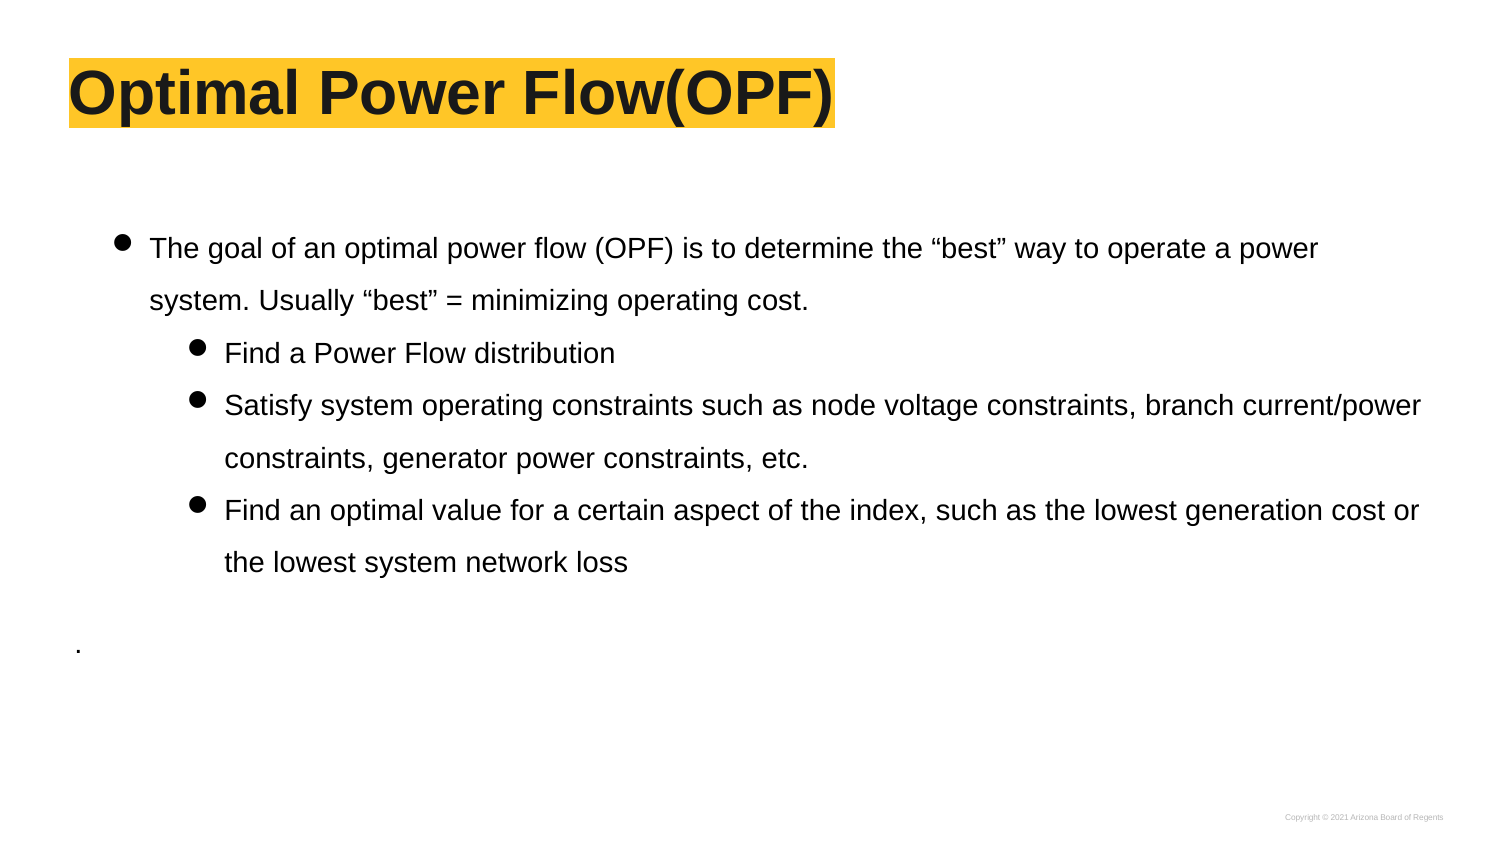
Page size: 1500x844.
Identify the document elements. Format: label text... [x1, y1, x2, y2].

title Optimal Power Flow(OPF) [53, 37, 1452, 132]
list The goal of an optimal power flow (OPF) is to determine the “best” way to operate a power system. Usually “best” = minimizing operating cost. Find a Power Flow distribution Satisfy system operating constraints such as node voltage constraints, branch current/power constraints, generator power constraints, etc. Find an optimal value for a certain aspect of the index, such as the lowest generation cost or the lowest system network loss . [59, 196, 1441, 359]
